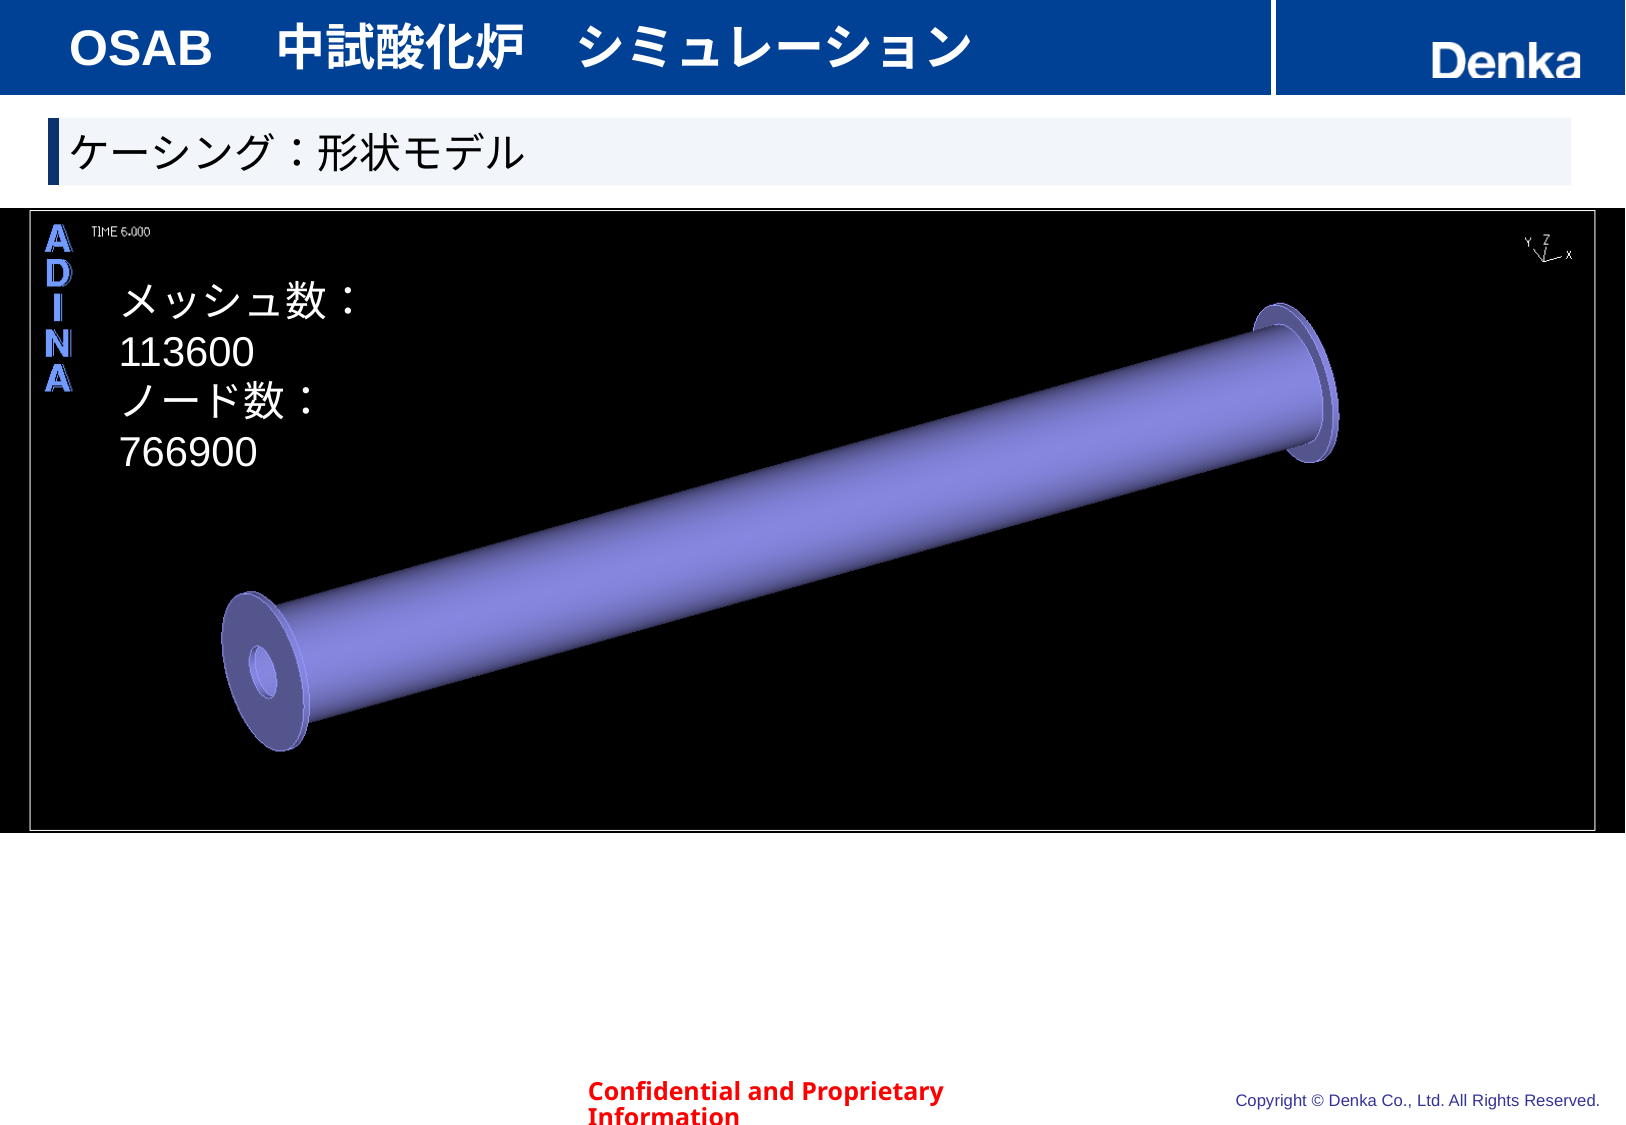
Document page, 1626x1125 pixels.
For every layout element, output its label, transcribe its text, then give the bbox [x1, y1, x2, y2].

title OSAB 中試酸化炉 シミュレーション [54, 0, 1246, 95]
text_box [53, 117, 1572, 186]
picture [0, 207, 1625, 834]
